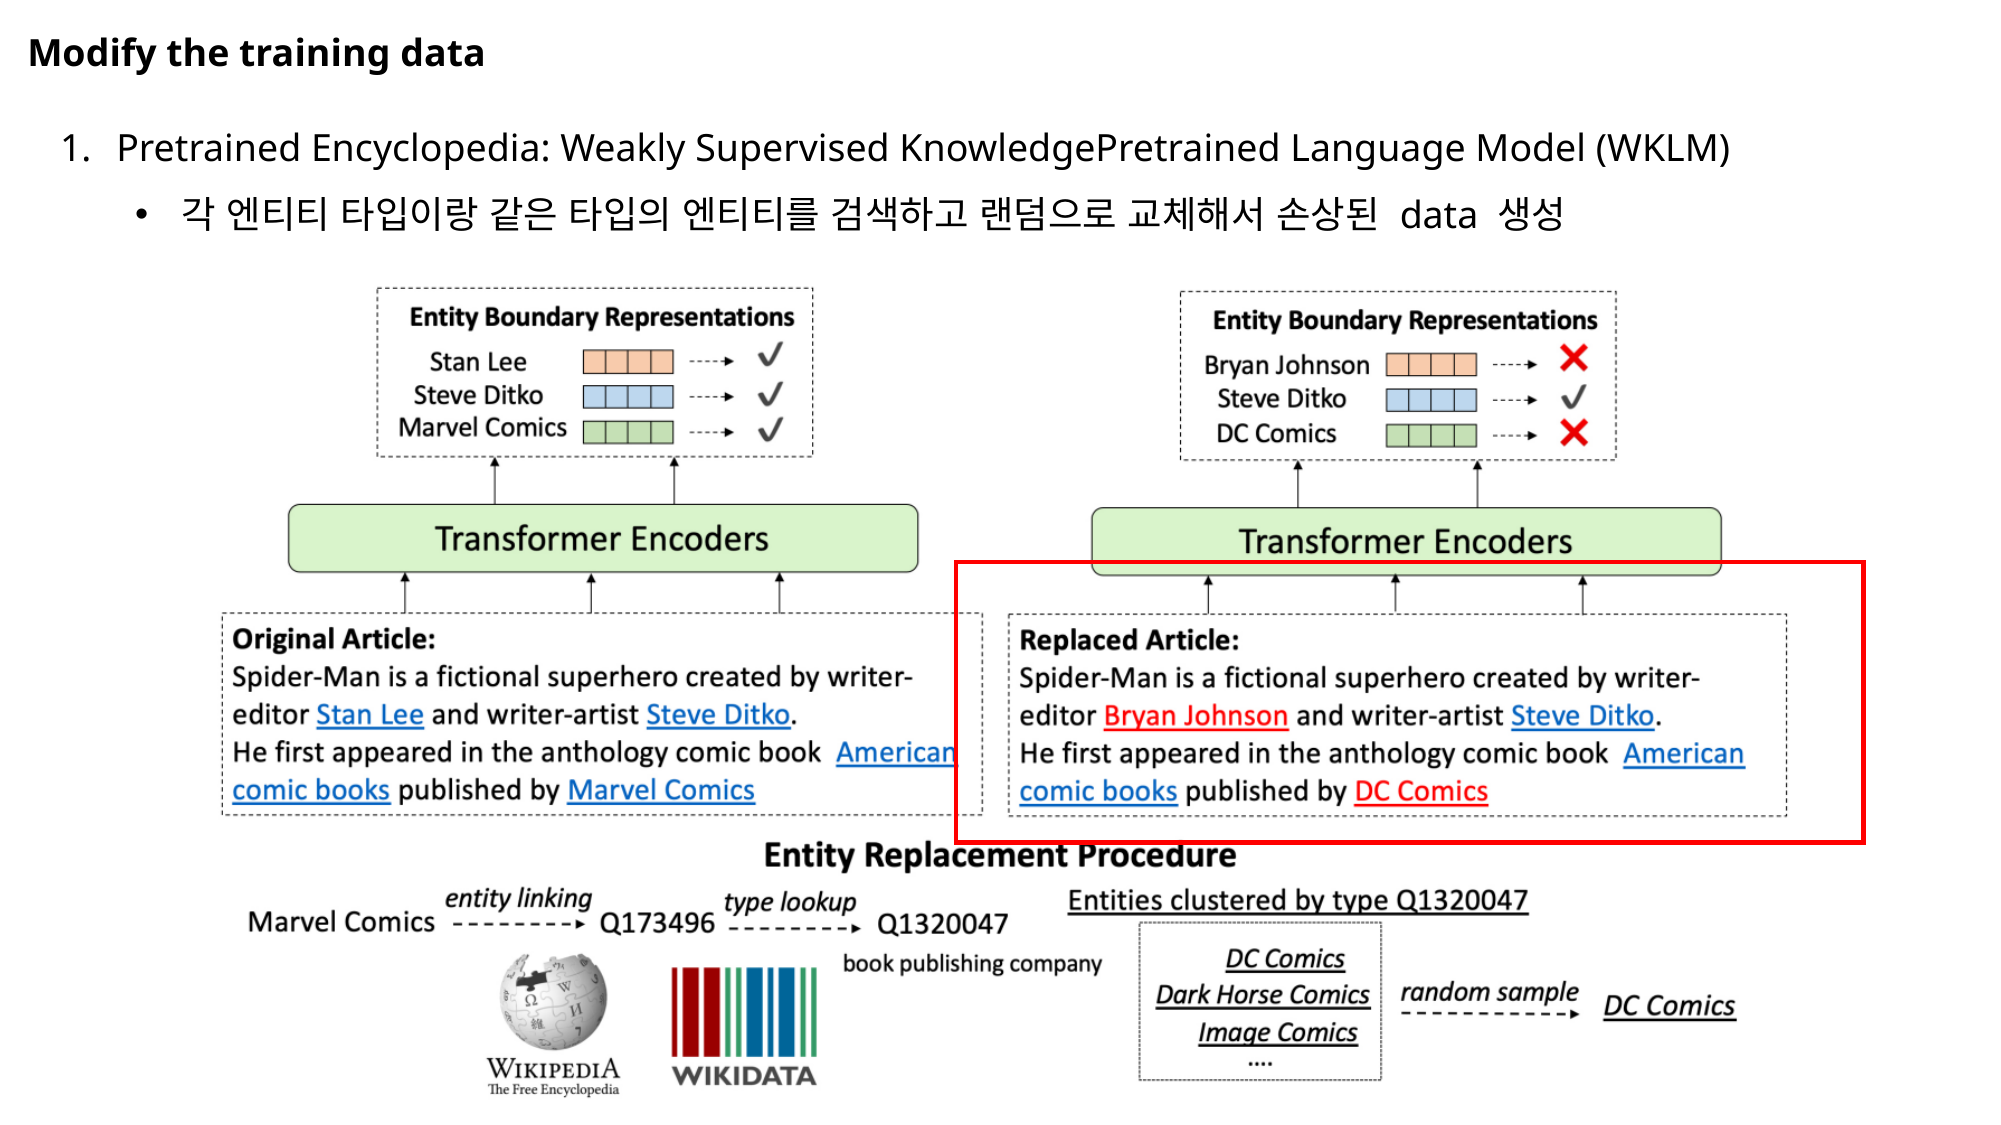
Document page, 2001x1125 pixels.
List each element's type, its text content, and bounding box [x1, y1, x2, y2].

text_box [1796, 561, 1864, 844]
text_box Pretrained Encyclopedia: Weakly Supervised KnowledgePretrained Language Model (WKLM) 각 엔티티 타입이랑 같은 타입의 엔티티를 검색하고 랜덤으로 교체해서 손상된 data 생성 [45, 93, 1867, 244]
picture [204, 271, 1796, 1104]
text_box Modify the training data [12, 21, 501, 82]
